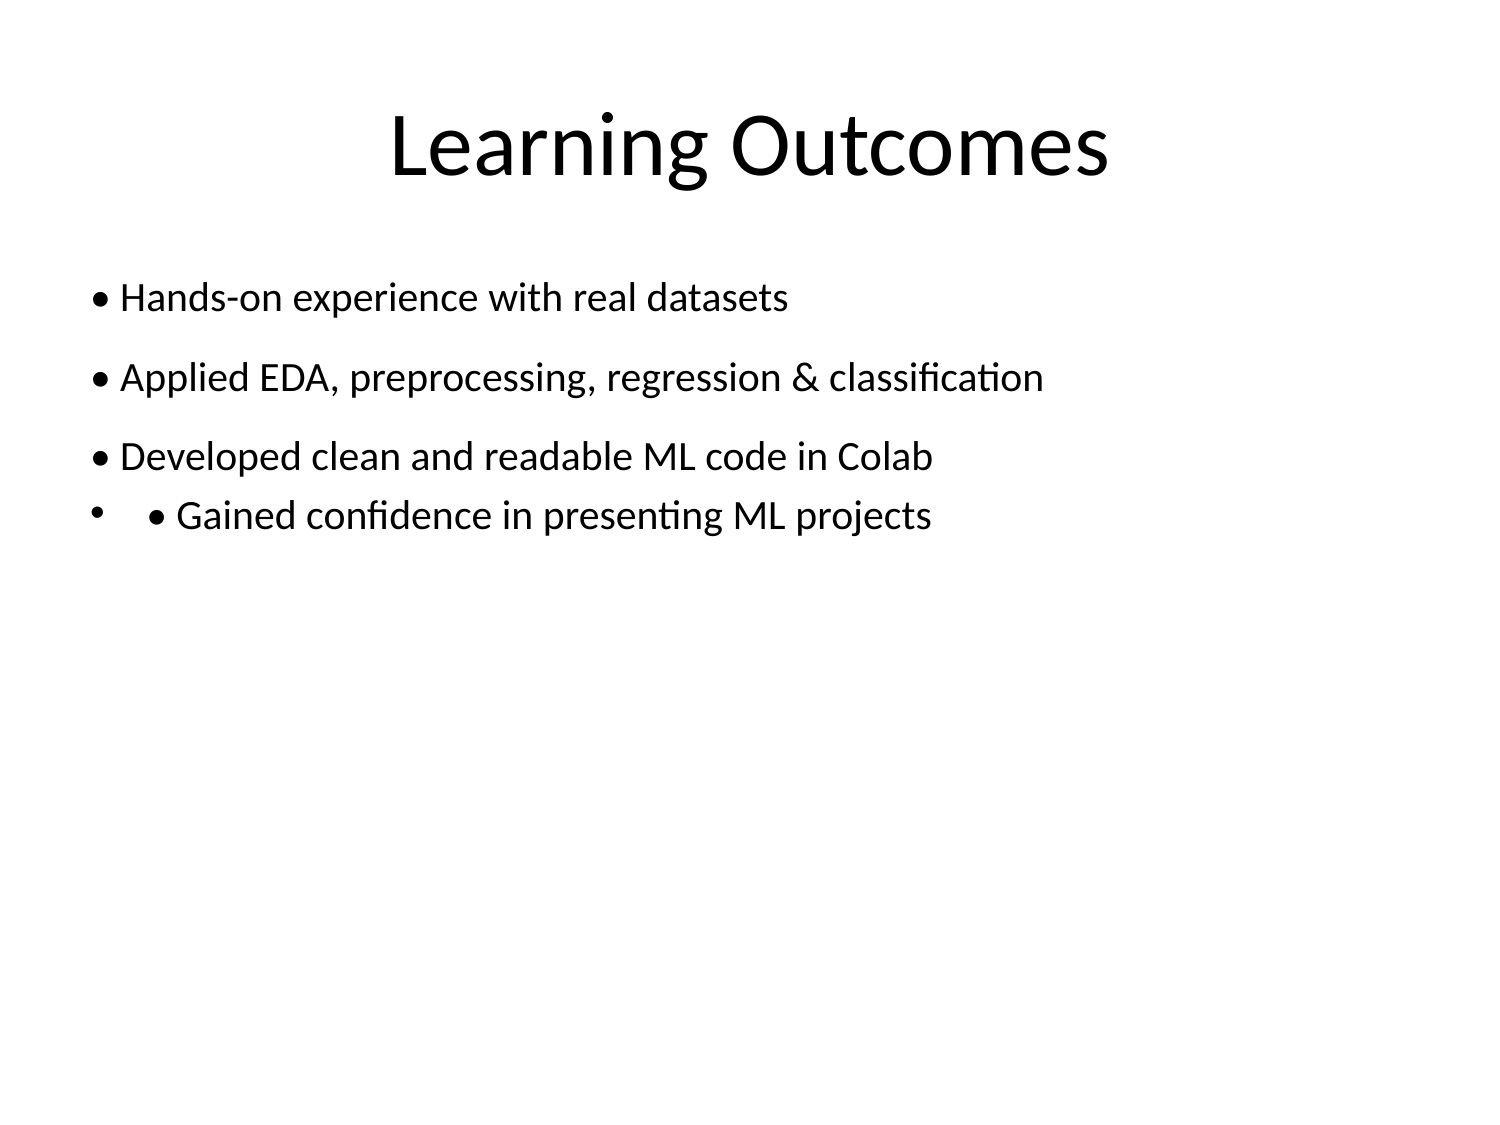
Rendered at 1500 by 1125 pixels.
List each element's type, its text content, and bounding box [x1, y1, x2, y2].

title Learning Outcomes [75, 45, 1425, 233]
list • Hands-on experience with real datasets • Applied EDA, preprocessing, regression & classification • Developed clean and readable ML code in Colab • Gained confidence in presenting ML projects [75, 262, 1425, 1005]
